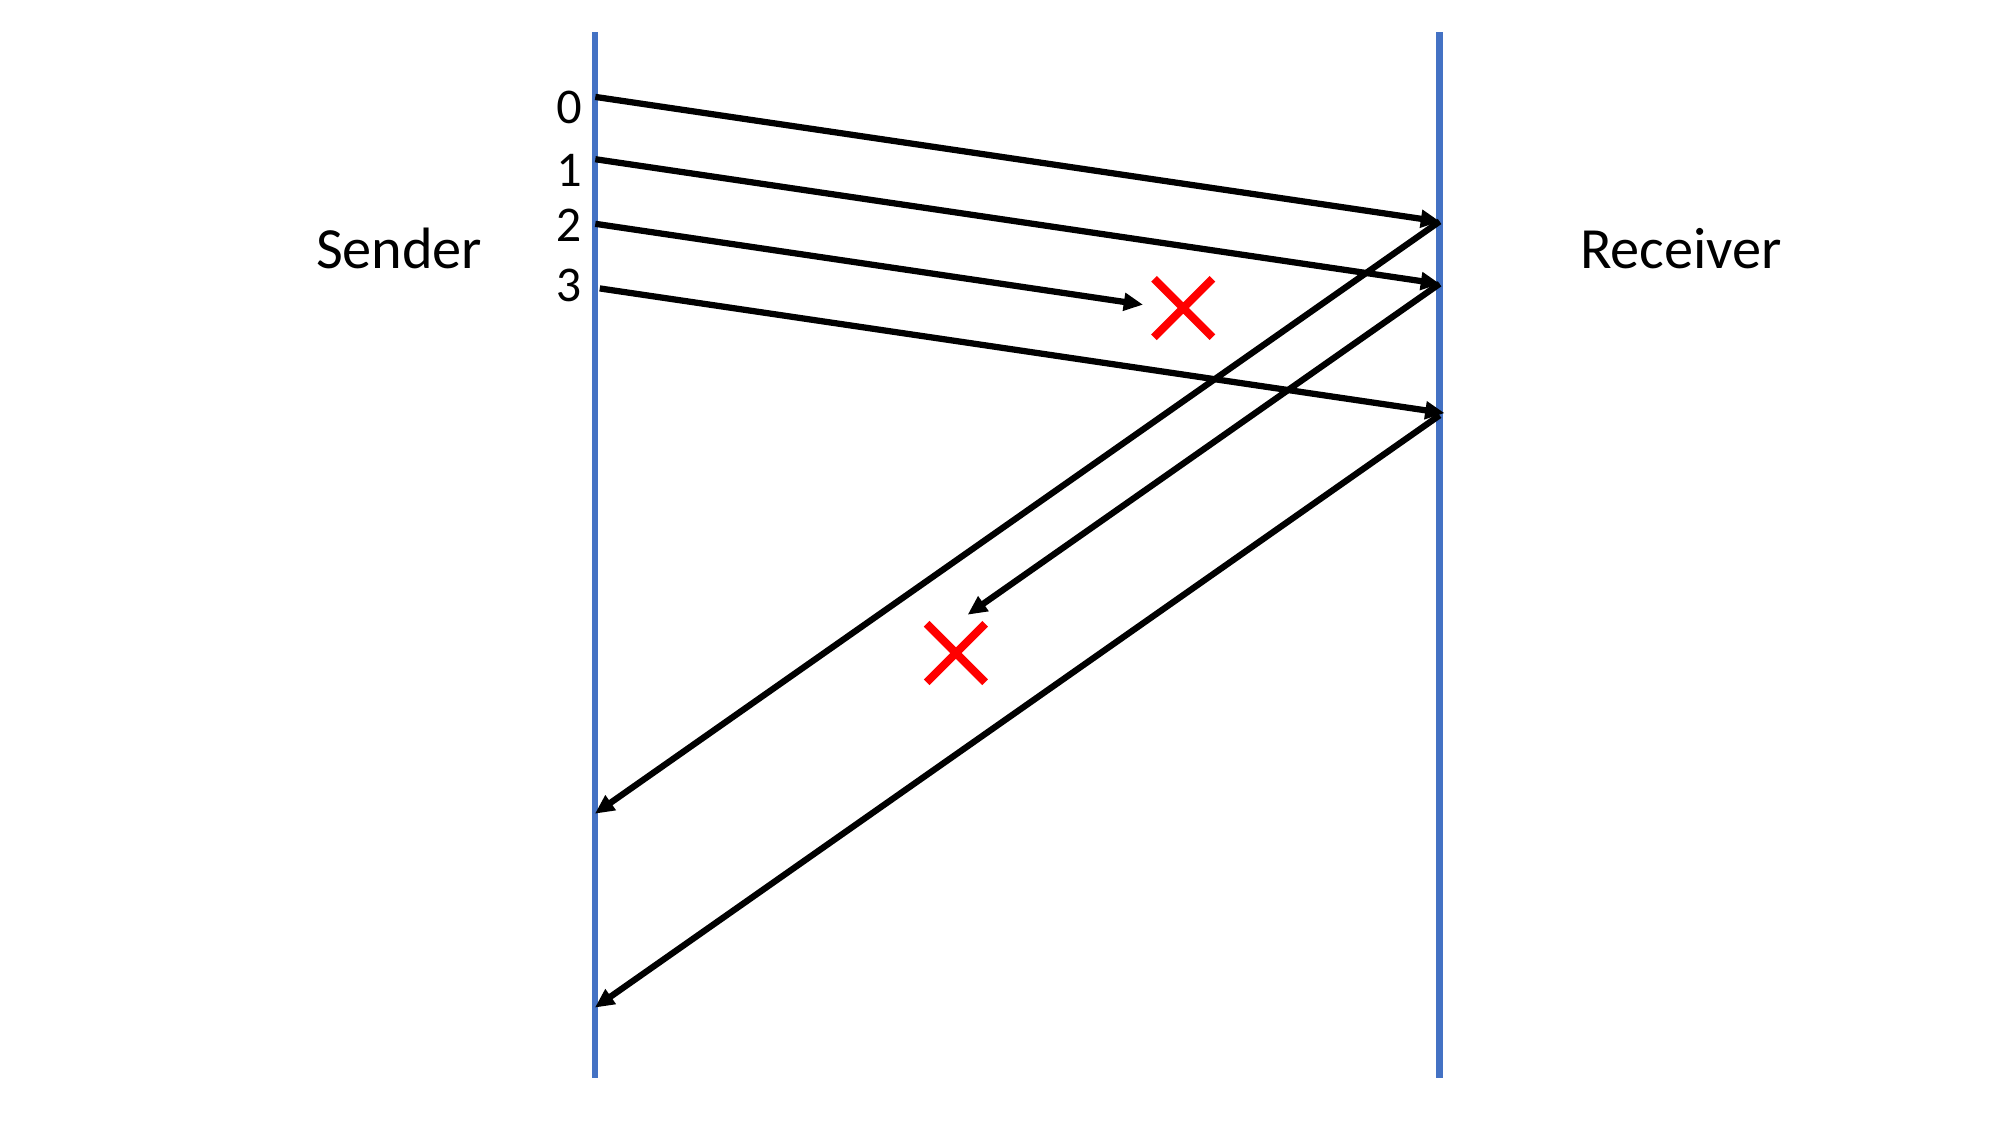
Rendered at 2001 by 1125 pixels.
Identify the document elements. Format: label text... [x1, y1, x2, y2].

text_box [595, 96, 1440, 159]
text_box 0 [541, 66, 595, 128]
text_box Sender [301, 202, 498, 288]
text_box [595, 221, 1440, 415]
text_box Receiver [1565, 202, 1797, 288]
text_box 2 [541, 184, 595, 244]
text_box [595, 415, 1440, 1008]
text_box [595, 159, 1440, 221]
text_box 3 [541, 244, 595, 319]
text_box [968, 283, 1440, 415]
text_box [1440, 288, 1444, 414]
text_box 1 [541, 128, 595, 184]
